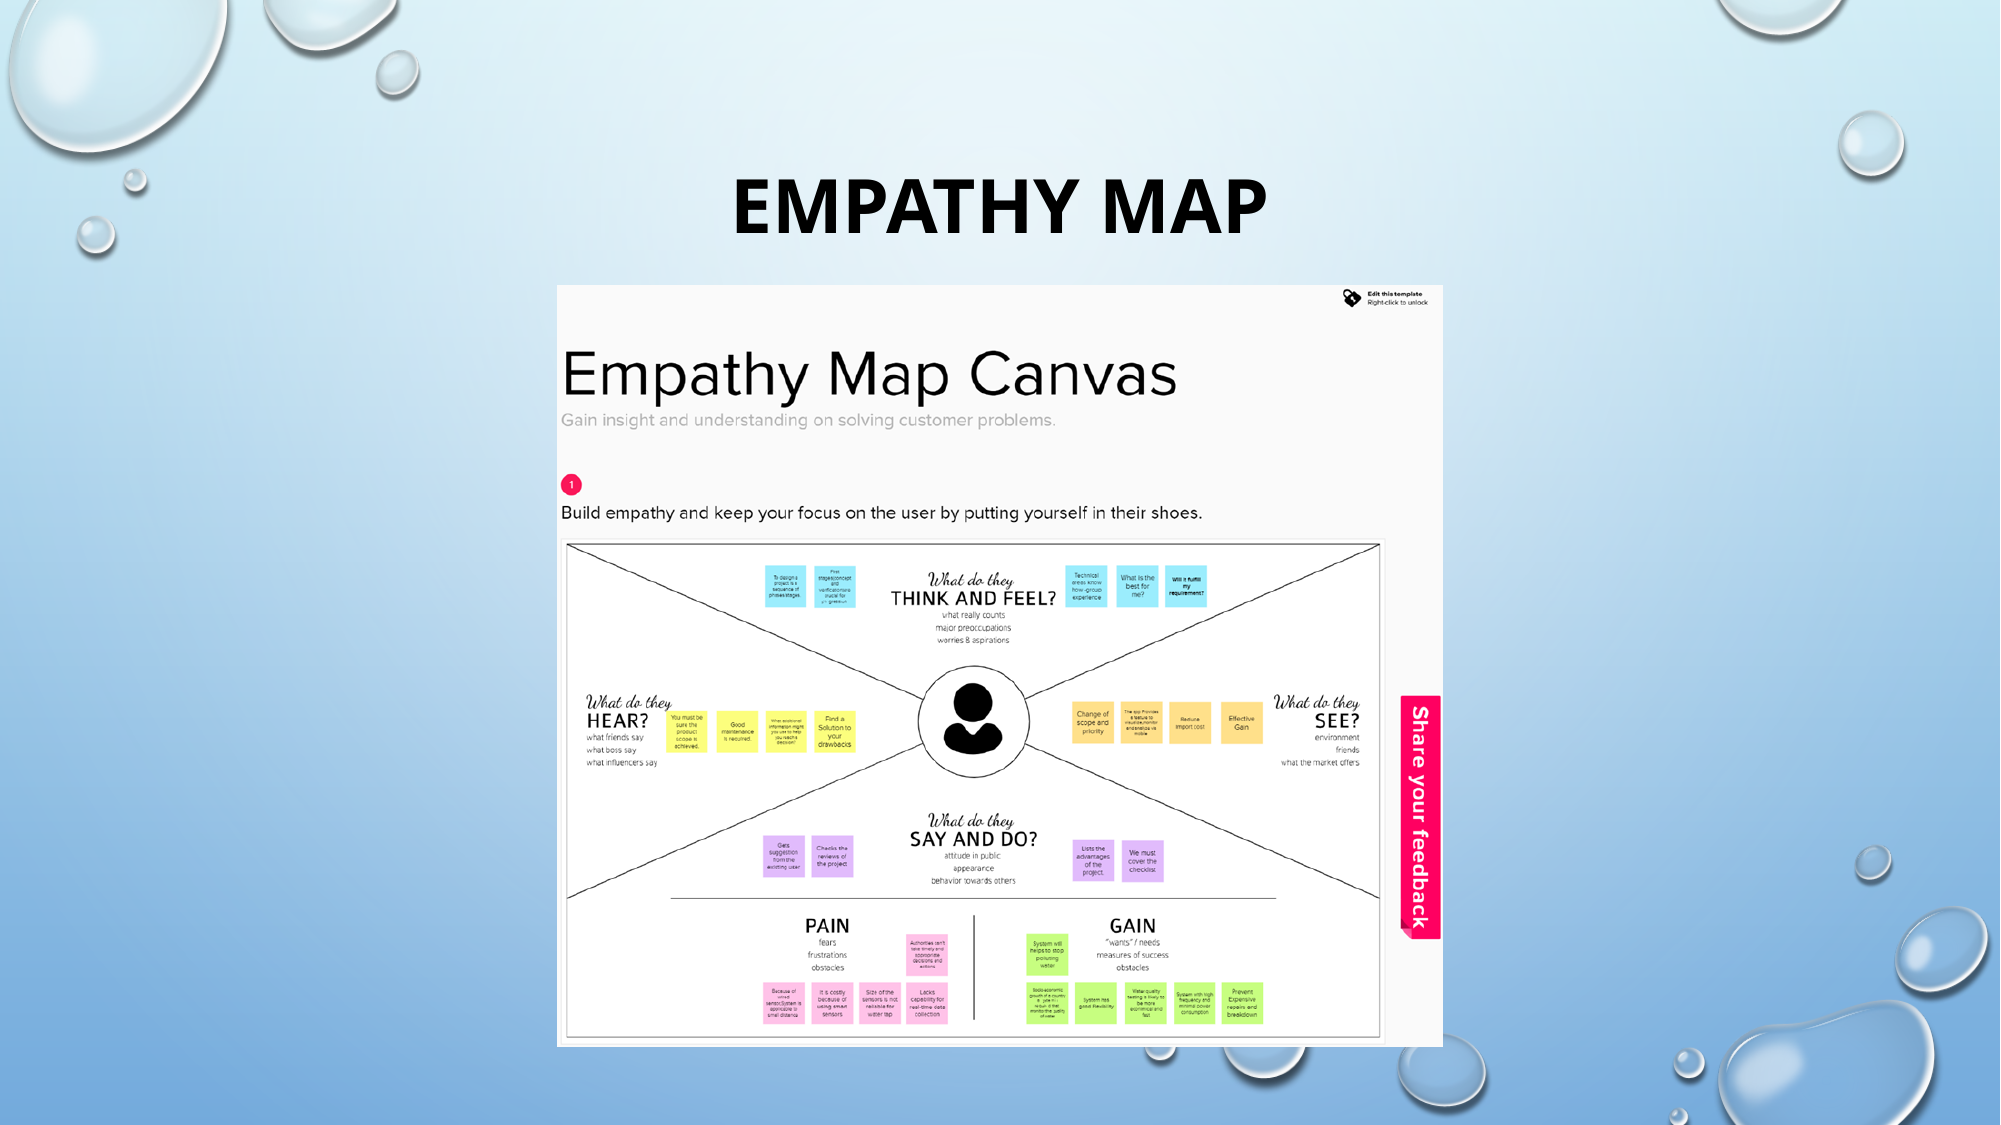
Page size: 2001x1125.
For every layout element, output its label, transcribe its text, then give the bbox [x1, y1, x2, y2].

title EMPATHY MAP [149, 78, 1851, 341]
picture [0, 0, 2000, 1125]
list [557, 284, 1443, 1047]
